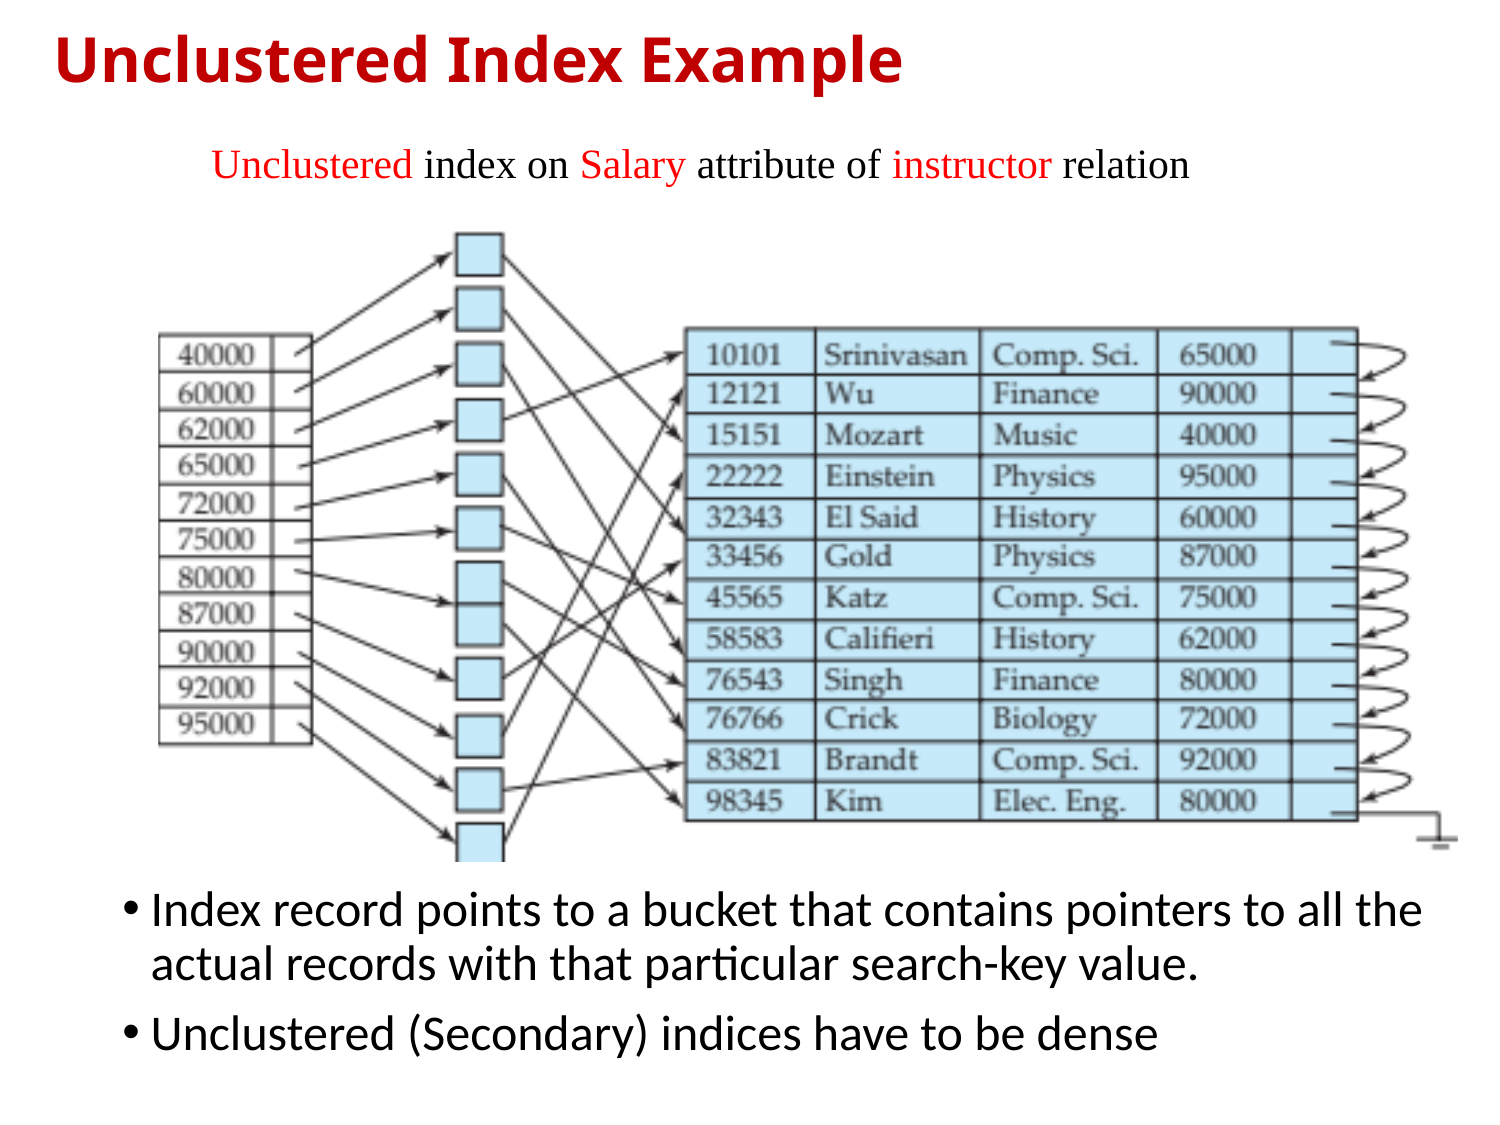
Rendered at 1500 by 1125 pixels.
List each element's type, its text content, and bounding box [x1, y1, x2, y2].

text_box Unclustered index on Salary attribute of instructor relation [196, 129, 1205, 195]
list Index record points to a bucket that contains pointers to all the actual records with that particular search-key value. Unclustered (Secondary) indices have to be dense [107, 876, 1458, 1086]
title Unclustered Index Example [38, 20, 1364, 145]
picture [158, 231, 1459, 862]
